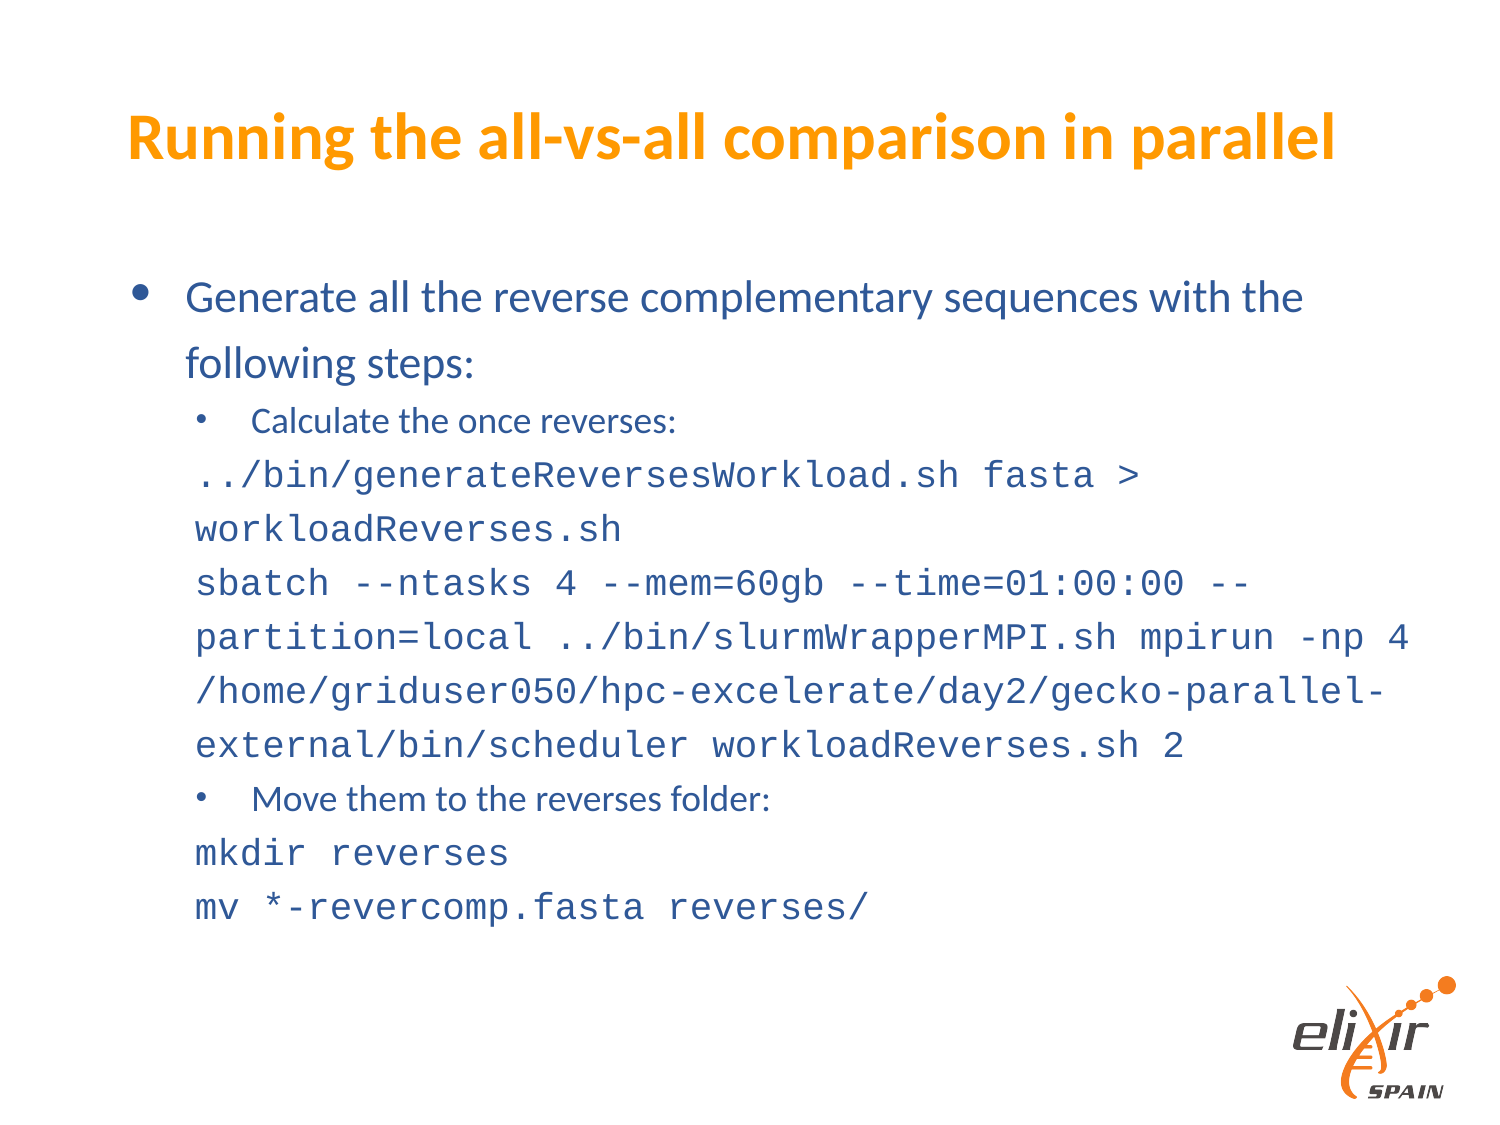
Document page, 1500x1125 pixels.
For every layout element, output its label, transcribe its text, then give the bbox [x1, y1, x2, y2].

text_box Generate all the reverse complementary sequences with the following steps: Calculate the once reverses: ../bin/generateReversesWorkload.sh fasta > workloadReverses.sh sbatch --ntasks 4 --mem=60gb --time=01:00:00 --partition=local ../bin/slurmWrapperMPI.sh mpirun -np 4 /home/griduser050/hpc-excelerate/day2/gecko-parallel-external/bin/scheduler workloadReverses.sh 2 Move them to the reverses folder: mkdir reverses mv *-revercomp.fasta reverses/ [97, 240, 1435, 1083]
title Running the all-vs-all comparison in parallel [112, 77, 1365, 266]
picture [1293, 976, 1456, 1099]
